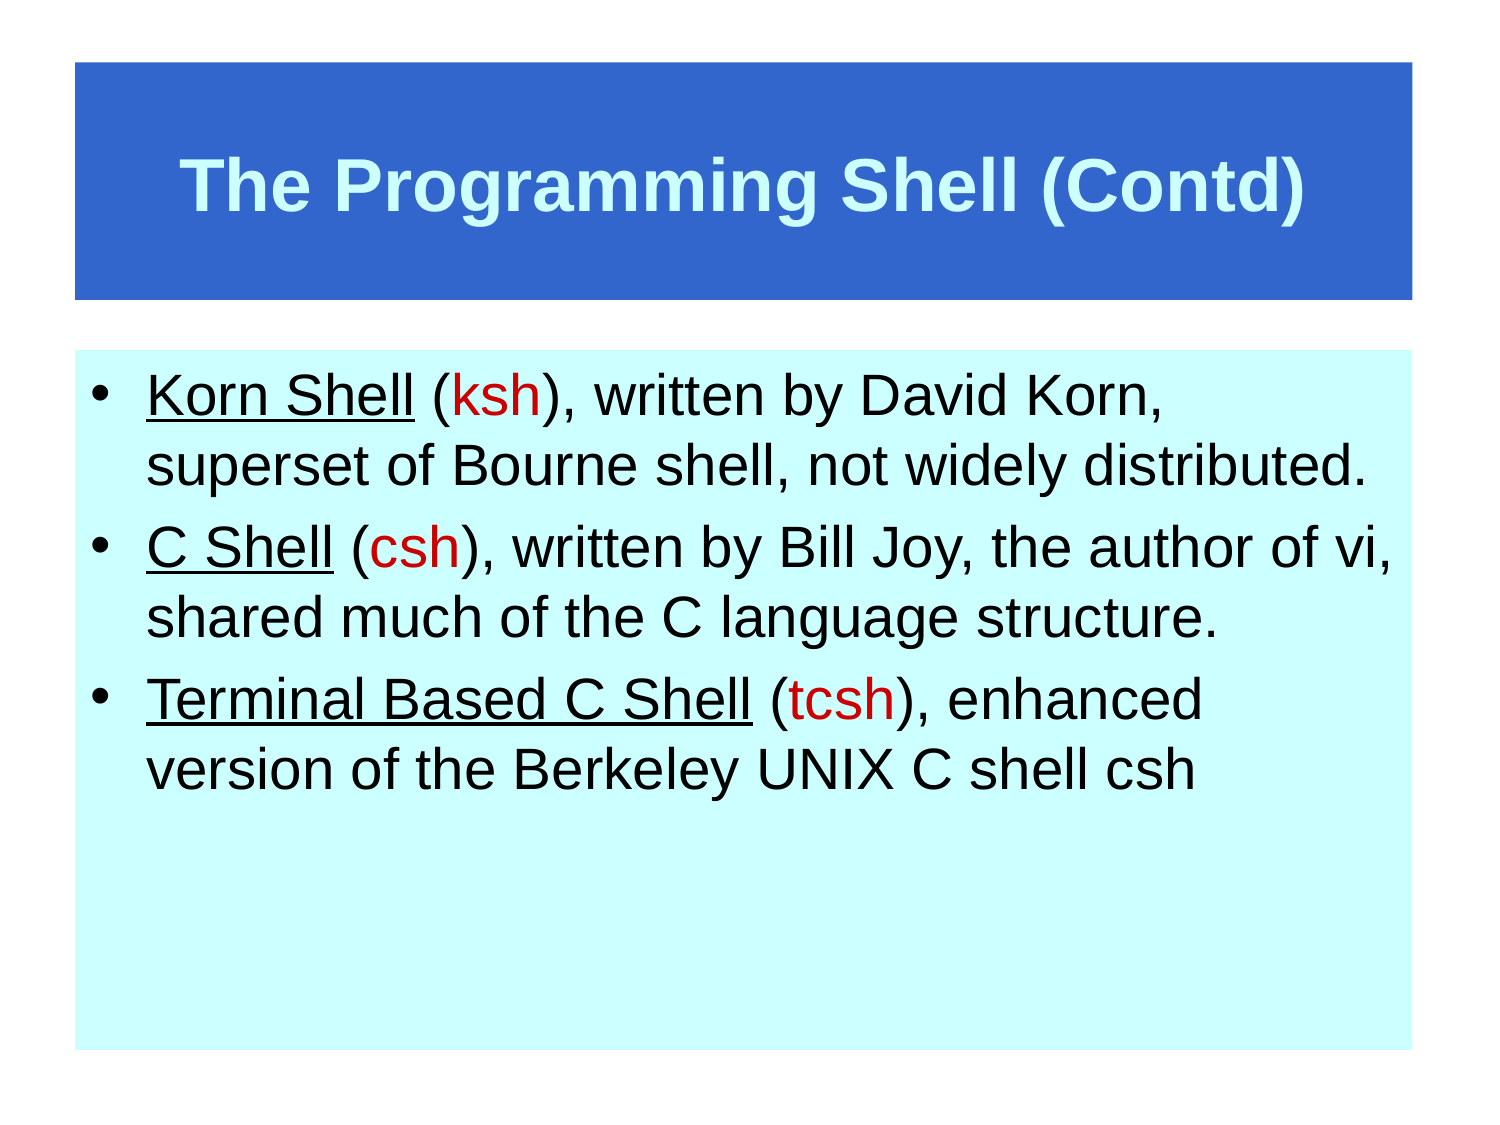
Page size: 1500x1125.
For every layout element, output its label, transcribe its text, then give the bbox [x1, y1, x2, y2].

title The Programming Shell (Contd) [75, 62, 1413, 300]
list Korn Shell (ksh), written by David Korn, superset of Bourne shell, not widely distributed. C Shell (csh), written by Bill Joy, the author of vi, shared much of the C language structure. Terminal Based C Shell (tcsh), enhanced version of the Berkeley UNIX C shell csh [75, 350, 1413, 1050]
